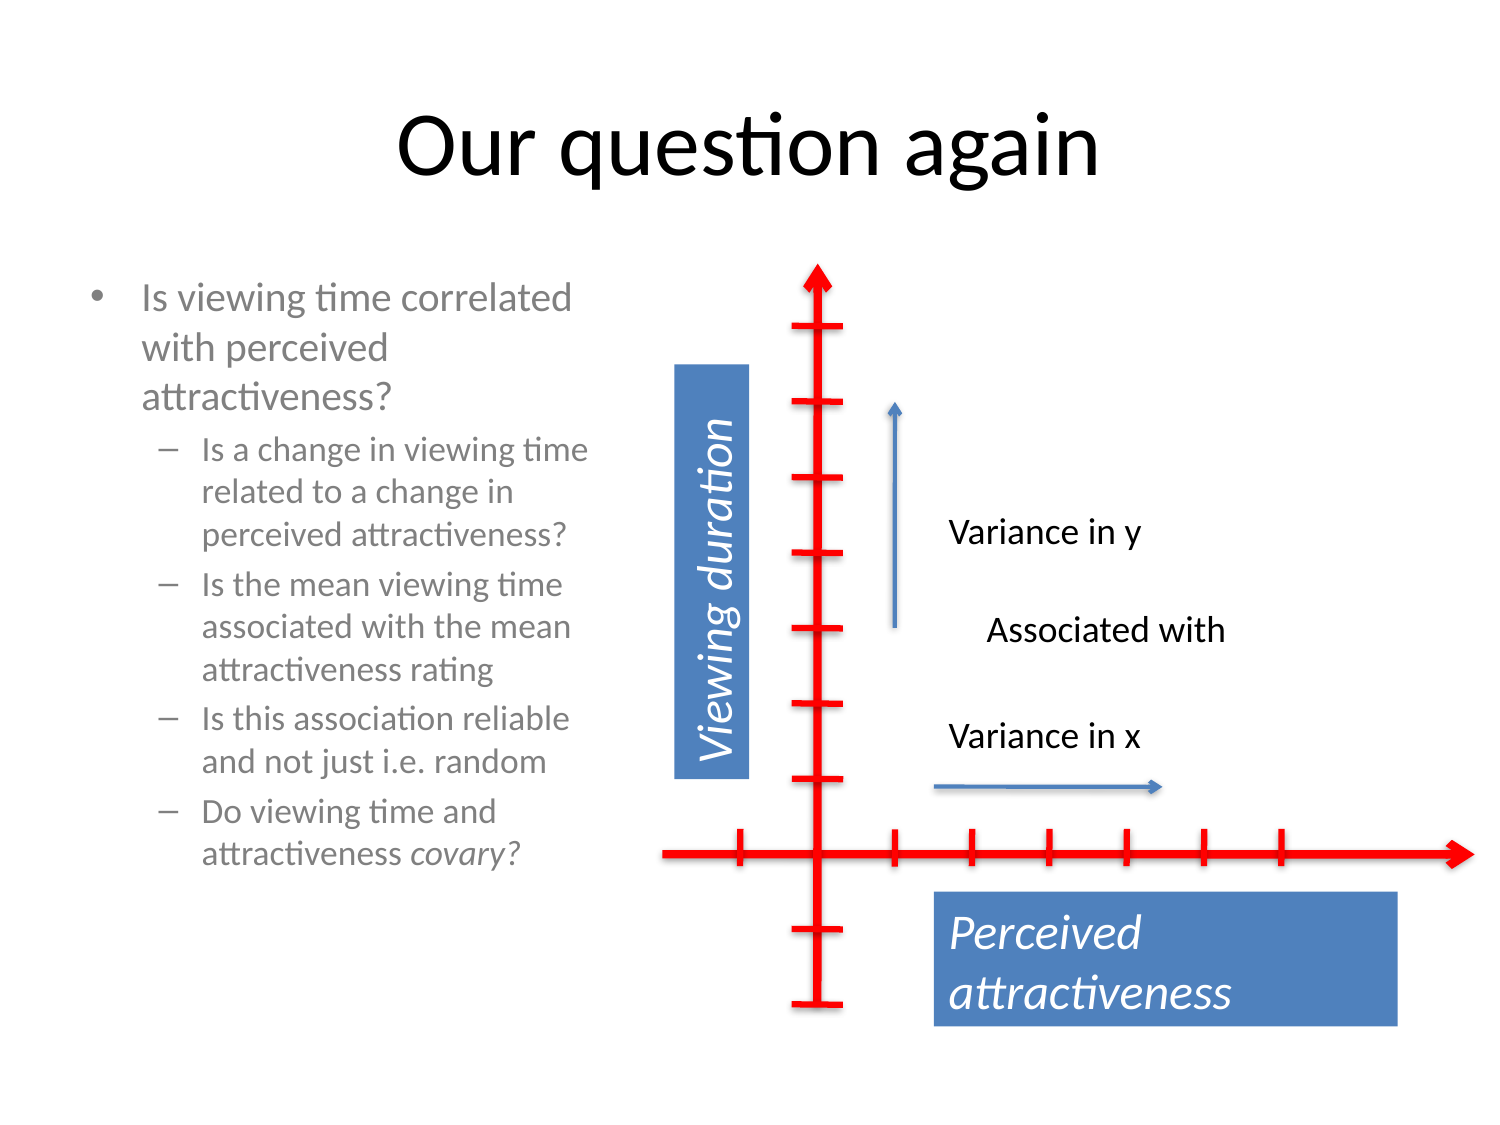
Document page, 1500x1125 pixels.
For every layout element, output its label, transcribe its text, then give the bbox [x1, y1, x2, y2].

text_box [933, 703, 1282, 787]
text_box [894, 401, 1282, 629]
list Is viewing time correlated with perceived attractiveness? Is a change in viewing time related to a change in perceived attractiveness? Is the mean viewing time associated with the mean attractiveness rating Is this association reliable and not just i.e. random Do viewing time and attractiveness covary? [75, 262, 613, 1005]
title Our question again [75, 45, 1425, 233]
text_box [662, 263, 1475, 1029]
